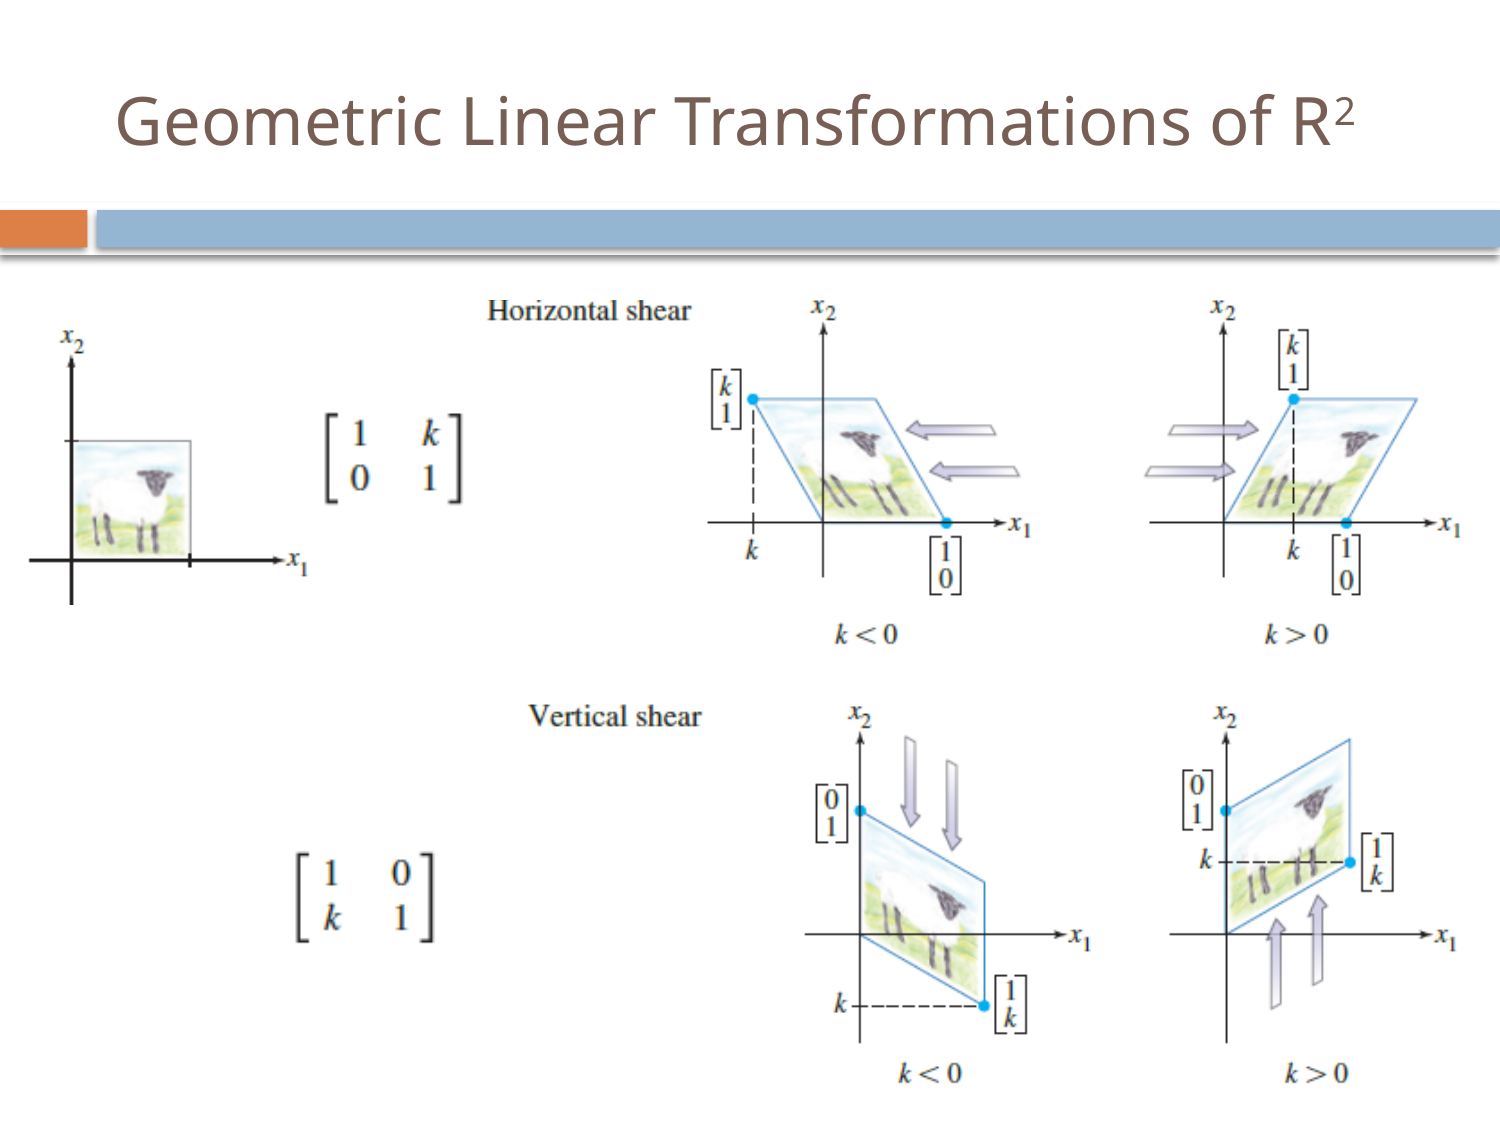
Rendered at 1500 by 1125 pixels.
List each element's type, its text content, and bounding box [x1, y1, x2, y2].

picture [277, 837, 470, 971]
picture [479, 299, 1486, 662]
title Geometric Linear Transformations of R2 [99, 37, 1438, 200]
picture [517, 687, 1486, 1093]
picture [3, 329, 470, 606]
